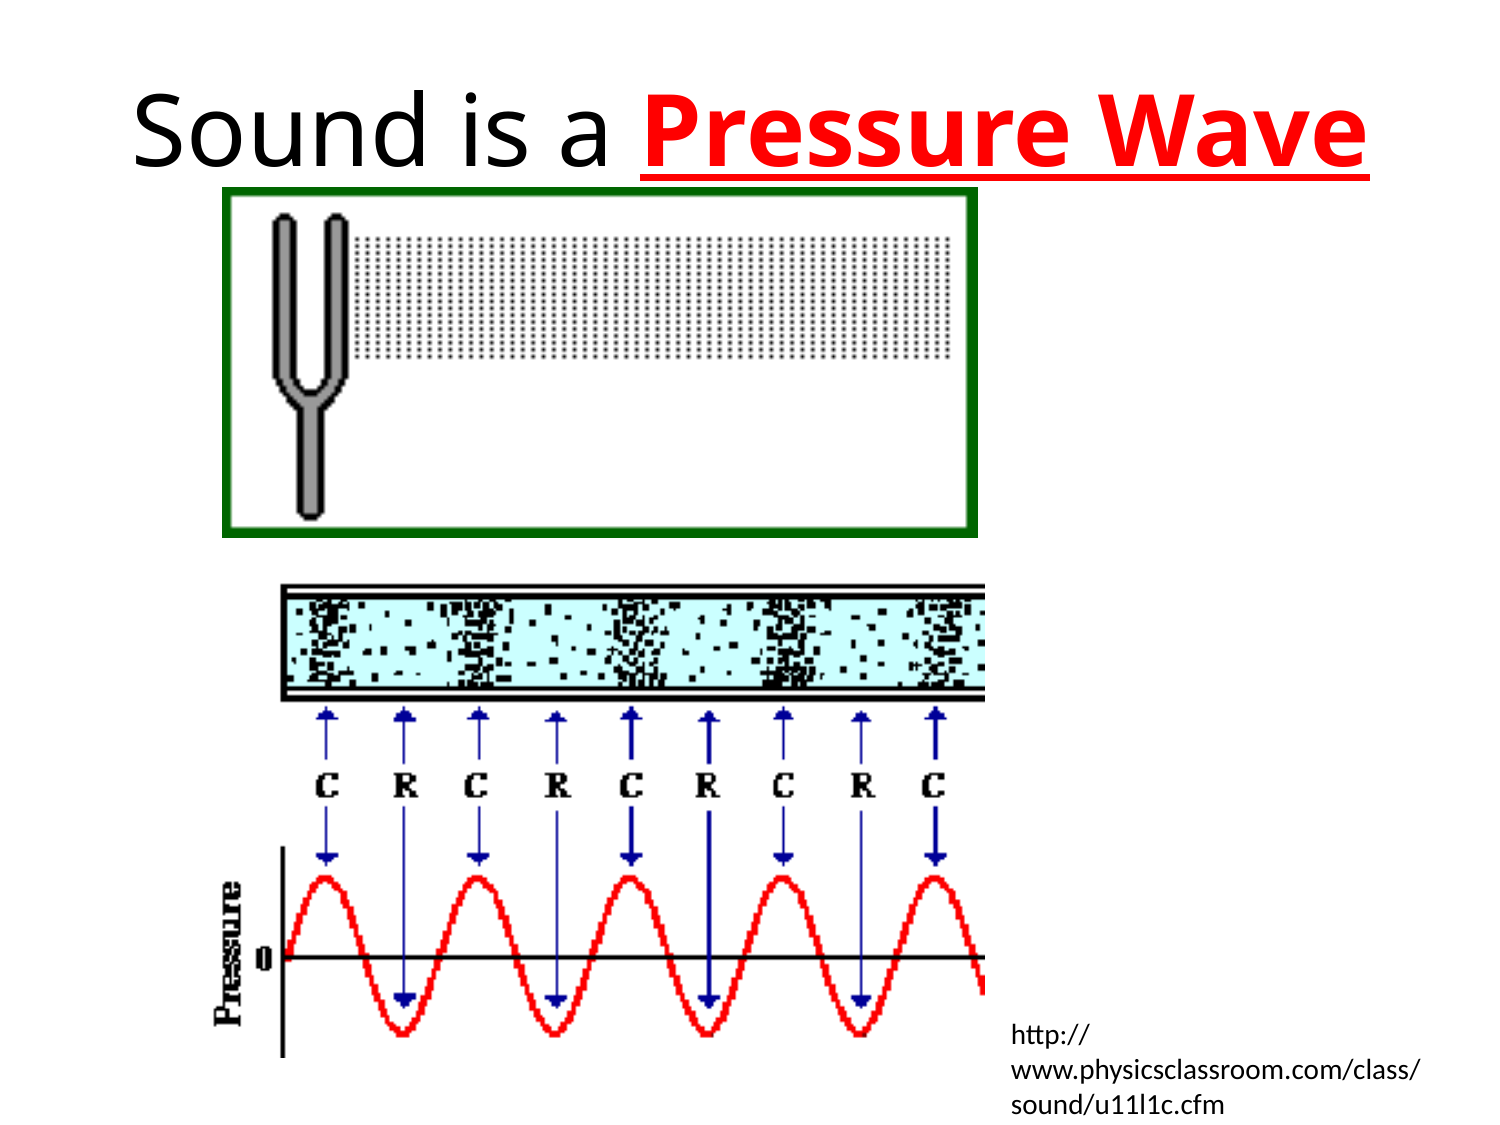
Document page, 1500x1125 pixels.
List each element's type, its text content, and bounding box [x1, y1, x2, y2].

text_box http://www.physicsclassroom.com/class/sound/u11l1c.cfm [996, 1007, 1454, 1125]
text_box Sound is a Pressure Wave [117, 58, 1395, 194]
picture [198, 187, 985, 1059]
